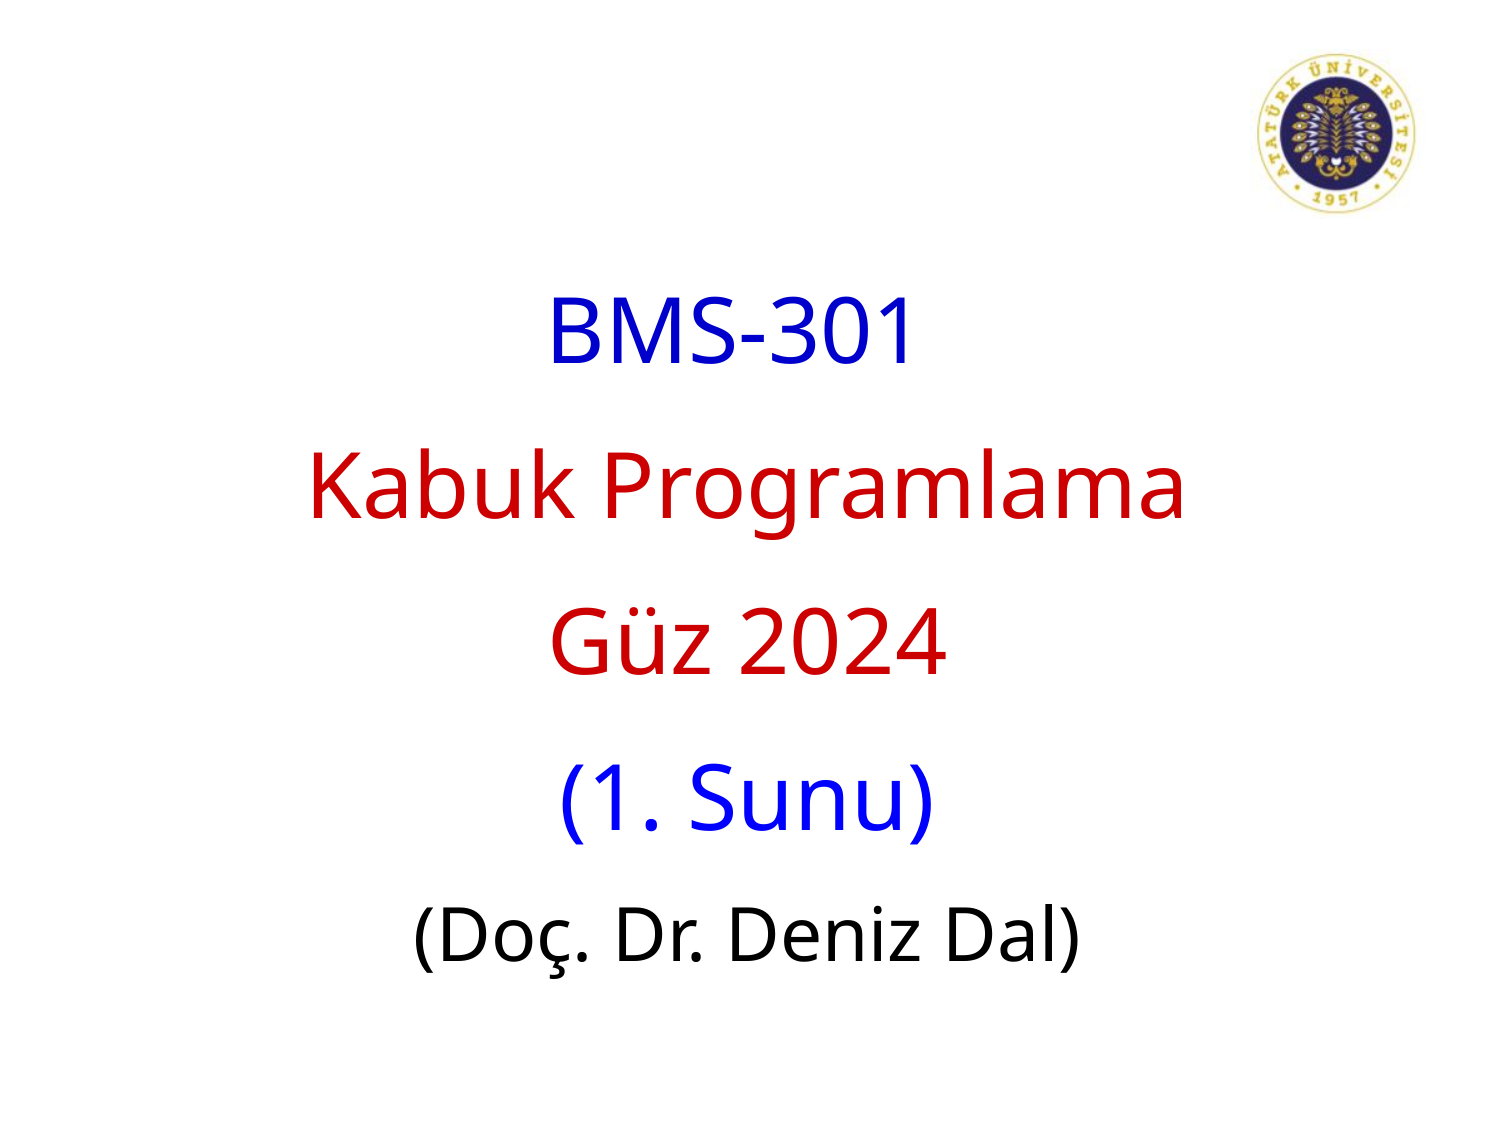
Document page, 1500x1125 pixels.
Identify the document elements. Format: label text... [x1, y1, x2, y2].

picture [1249, 49, 1426, 219]
text_box BMS-301 Kabuk Programlama Güz 2024 (1. Sunu) (Doç. Dr. Deniz Dal) [0, 264, 1498, 984]
